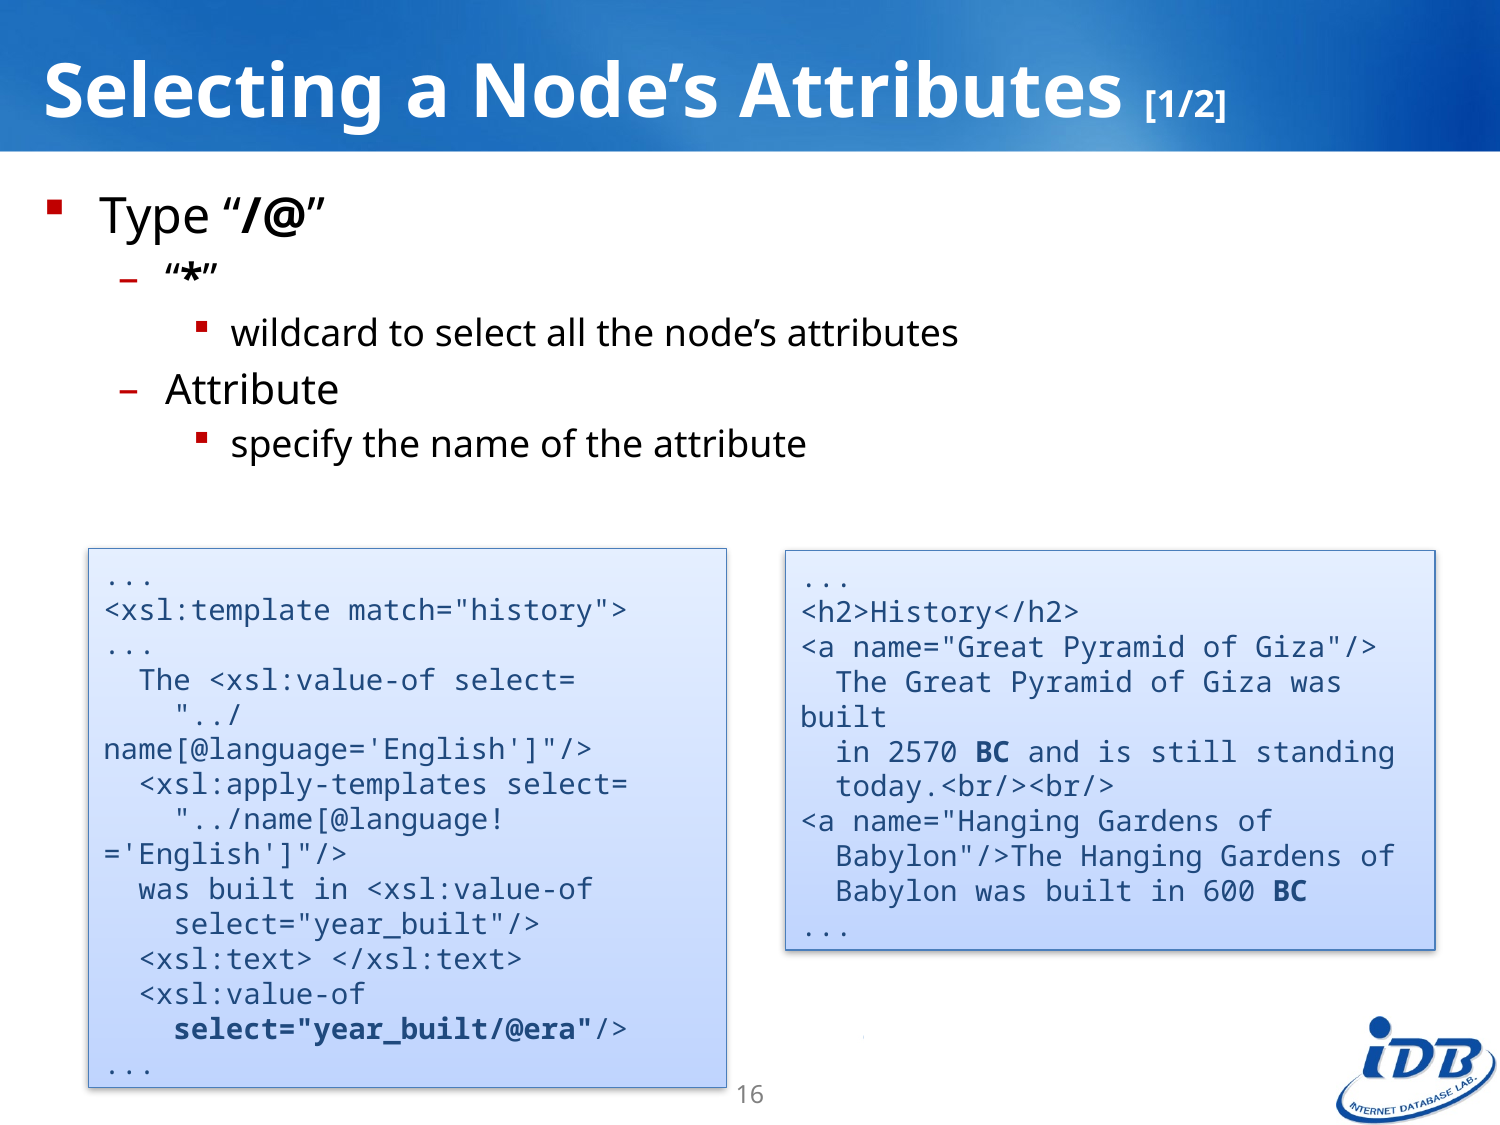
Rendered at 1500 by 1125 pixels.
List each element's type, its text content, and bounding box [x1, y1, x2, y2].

list Type “/@” “*” wildcard to select all the node’s attributes Attribute specify the name of the attribute [28, 175, 1472, 1067]
picture [0, 0, 1500, 1125]
title Selecting a Node’s Attributes [1/2] [28, 23, 1472, 153]
text_box ... <xsl:template match="history"> ... The <xsl:value-of select= "../name[@language='English']"/> <xsl:apply-templates select= "../name[@language!='English']"/> was built in <xsl:value-of select="year_built"/> <xsl:text> </xsl:text> <xsl:value-of select="year_built/@era"/> ... [88, 548, 727, 1088]
slide_number 16 [688, 1078, 812, 1114]
text_box ... <h2>History</h2> <a name="Great Pyramid of Giza"/> The Great Pyramid of Giza was built in 2570 BC and is still standing today.<br/><br/> <a name="Hanging Gardens of Babylon"/>The Hanging Gardens of Babylon was built in 600 BC ... [785, 550, 1436, 951]
